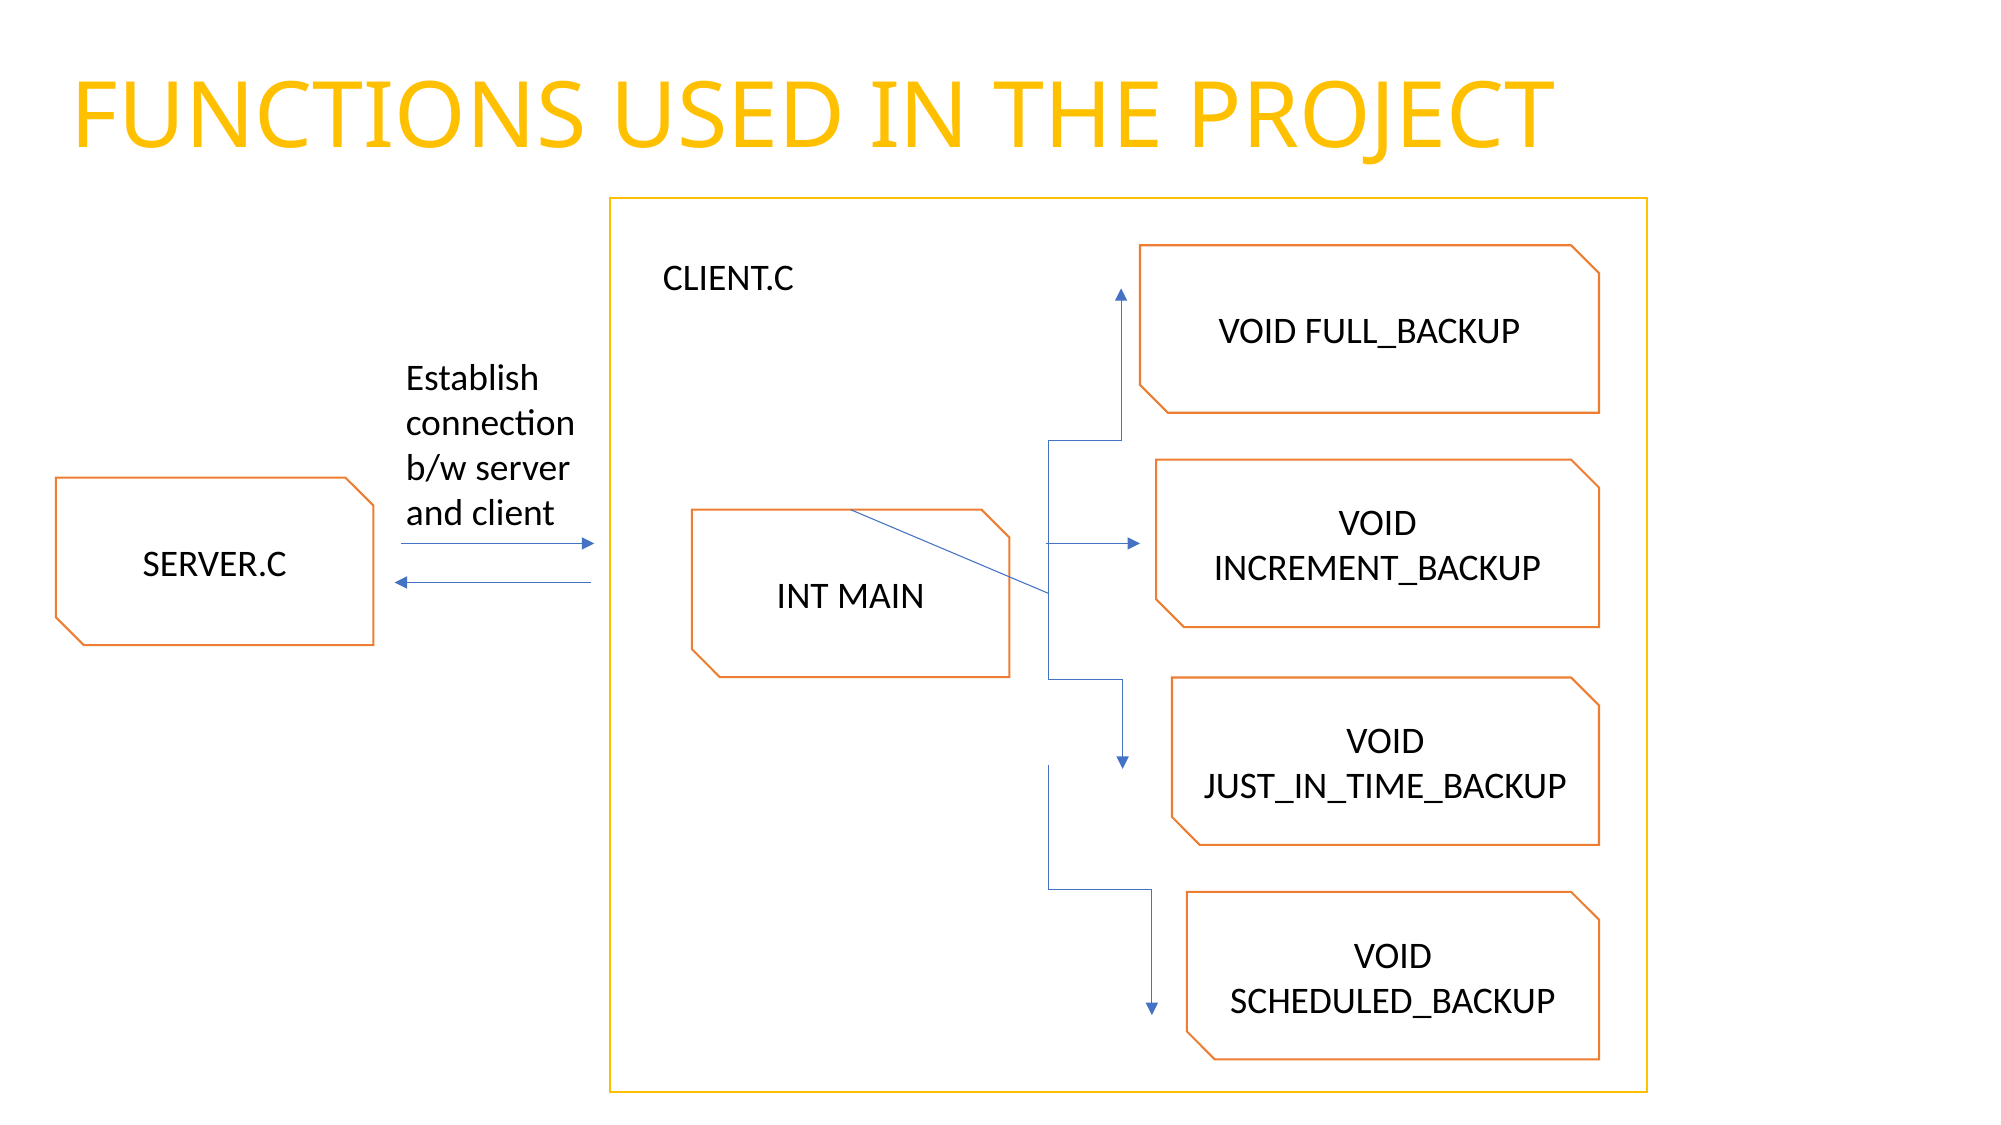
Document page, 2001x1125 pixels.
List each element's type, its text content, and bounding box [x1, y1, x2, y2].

text_box SERVER.C [54, 476, 375, 647]
text_box [609, 197, 1648, 1093]
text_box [932, 404, 1238, 478]
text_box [975, 838, 1226, 942]
text_box Establish connection b/w server and client [391, 345, 601, 541]
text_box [996, 642, 1175, 717]
title FUNCTIONS USED IN THE PROJECT [55, 9, 1781, 227]
text_box CLIENT.C [648, 245, 985, 305]
